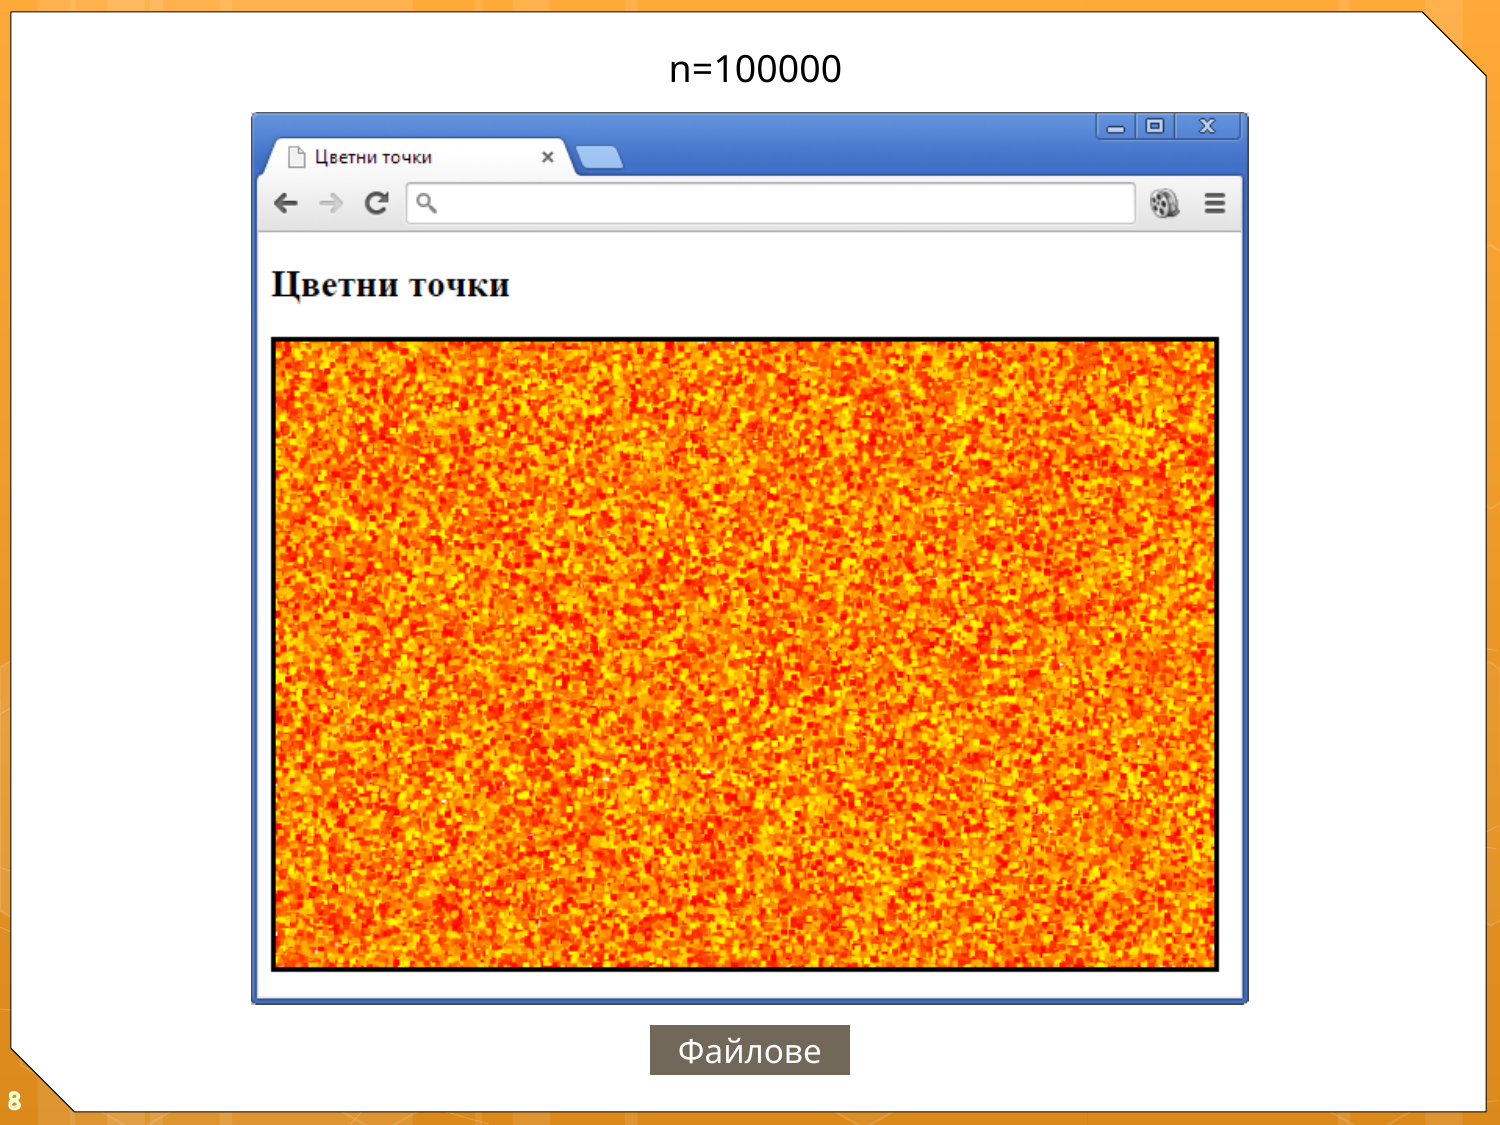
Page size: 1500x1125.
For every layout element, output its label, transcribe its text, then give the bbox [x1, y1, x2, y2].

list n=100000 [251, 37, 1249, 112]
picture [251, 112, 1249, 1005]
text_box Файлове [649, 1024, 851, 1076]
slide_number 8 [0, 1065, 88, 1125]
